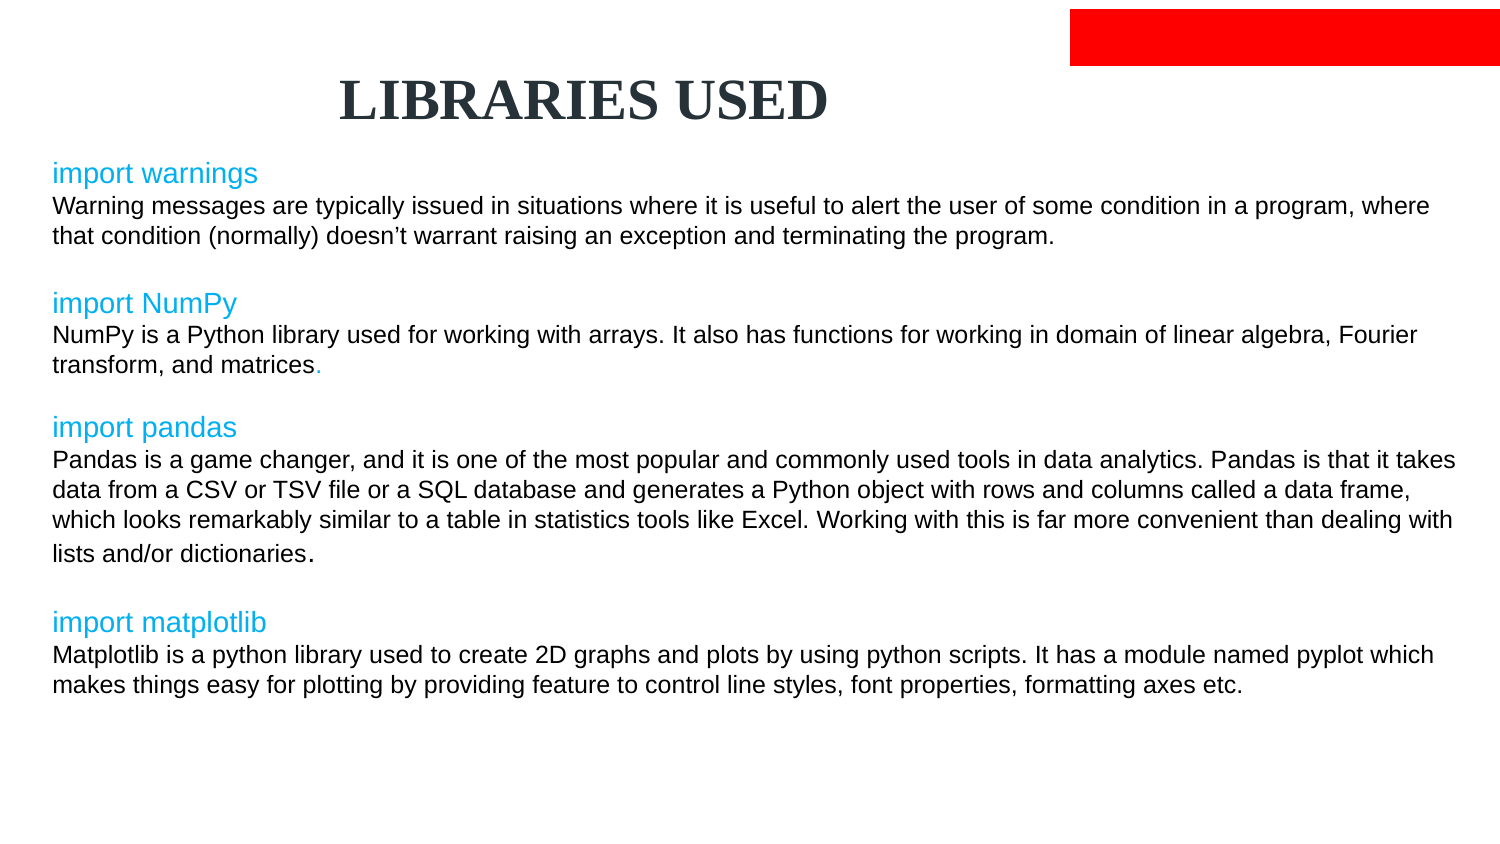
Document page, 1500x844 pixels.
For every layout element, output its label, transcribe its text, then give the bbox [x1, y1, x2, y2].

picture [1070, 9, 1500, 66]
text_box import warnings Warning messages are typically issued in situations where it is useful to alert the user of some condition in a program, where that condition (normally) doesn’t warrant raising an exception and terminating the program. import NumPy NumPy is a Python library used for working with arrays. It also has functions for working in domain of linear algebra, Fourier transform, and matrices. import pandas Pandas is a game changer, and it is one of the most popular and commonly used tools in data analytics. Pandas is that it takes data from a CSV or TSV file or a SQL database and generates a Python object with rows and columns called a data frame, which looks remarkably similar to a table in statistics tools like Excel. Working with this is far more convenient than dealing with lists and/or dictionaries. import matplotlib Matplotlib is a python library used to create 2D graphs and plots by using python scripts. It has a module named pyplot which makes things easy for plotting by providing feature to control line styles, font properties, formatting axes etc. [37, 146, 1475, 751]
title LIBRARIES USED [337, 59, 908, 146]
